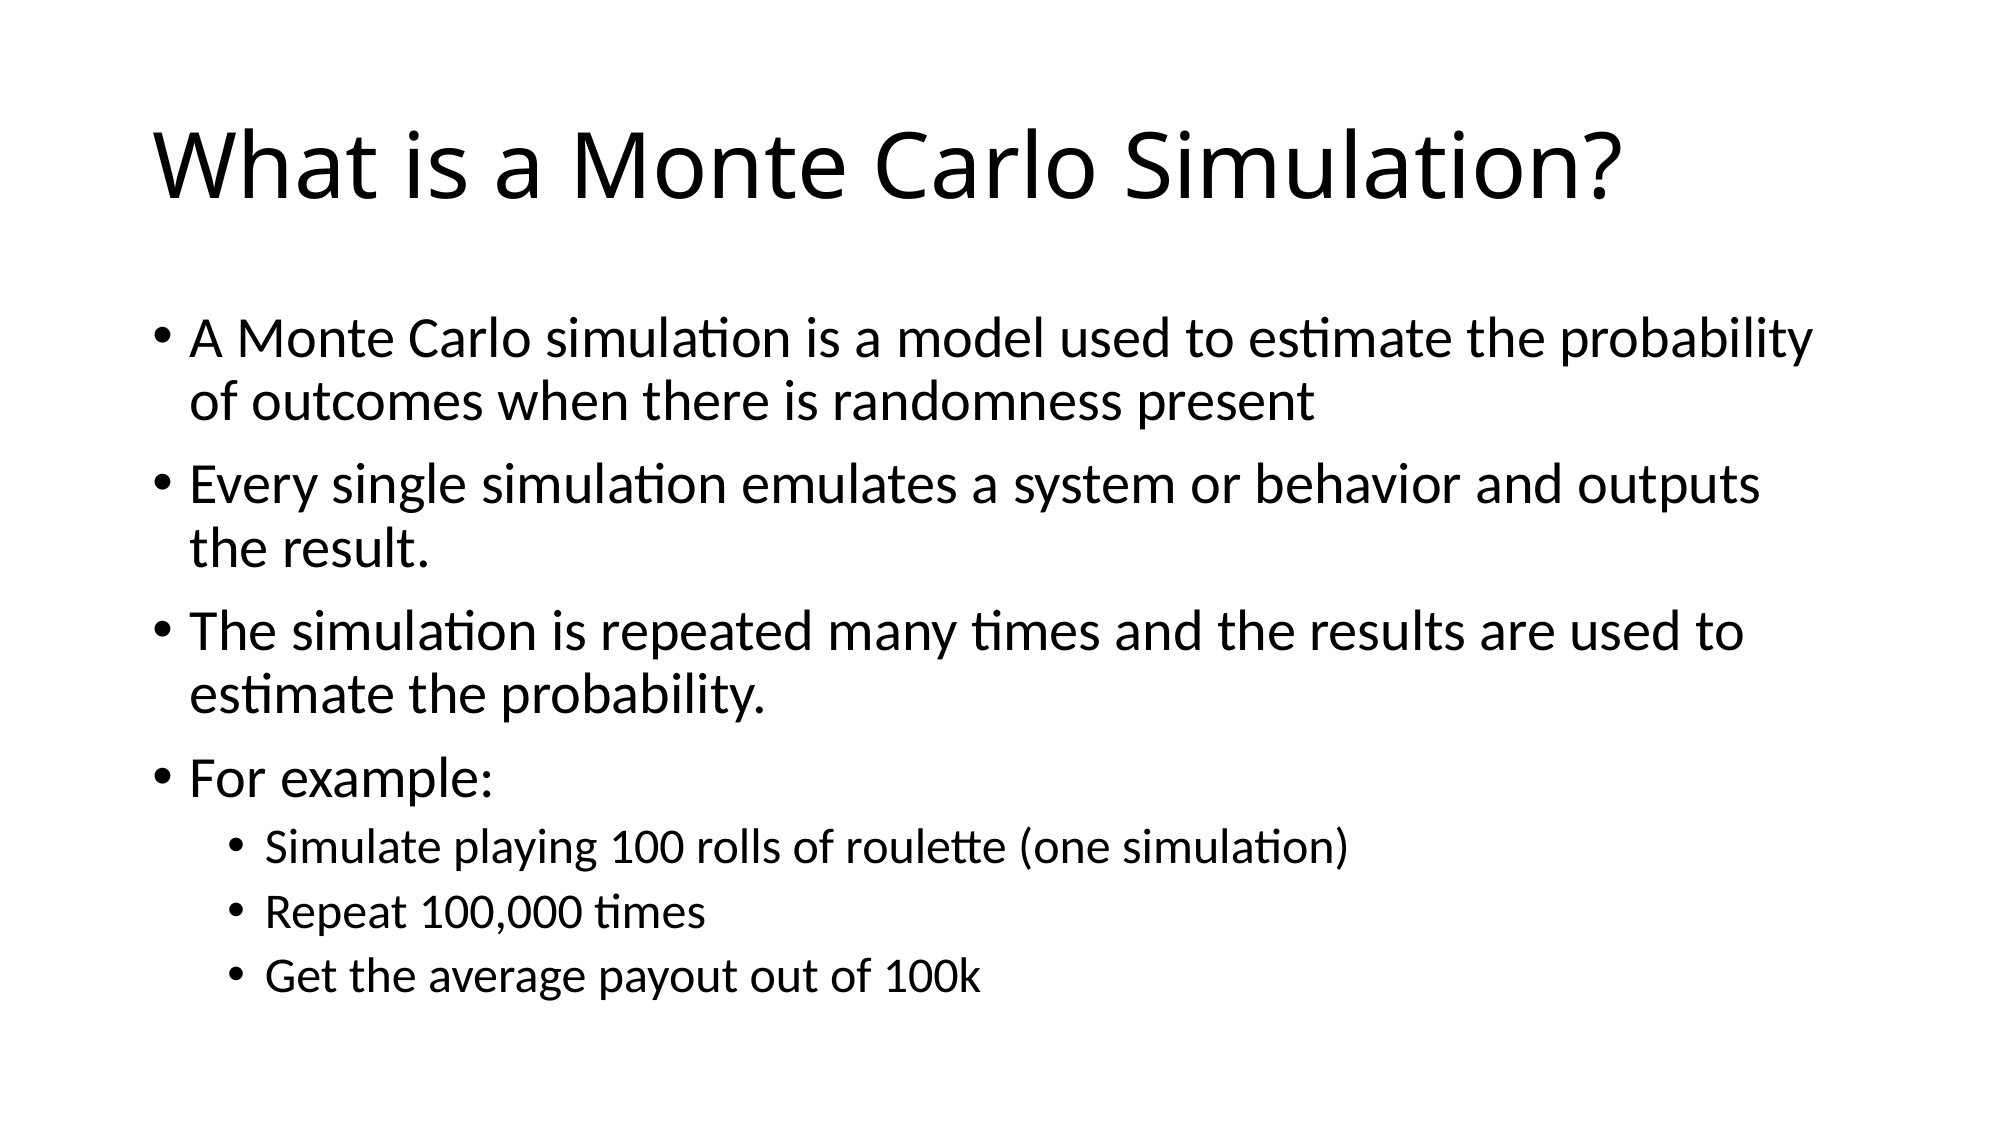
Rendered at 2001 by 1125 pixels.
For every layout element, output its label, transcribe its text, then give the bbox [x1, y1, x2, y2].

title What is a Monte Carlo Simulation? [137, 59, 1863, 278]
list A Monte Carlo simulation is a model used to estimate the probability of outcomes when there is randomness present Every single simulation emulates a system or behavior and outputs the result. The simulation is repeated many times and the results are used to estimate the probability. For example: Simulate playing 100 rolls of roulette (one simulation) Repeat 100,000 times Get the average payout out of 100k [137, 299, 1863, 1014]
